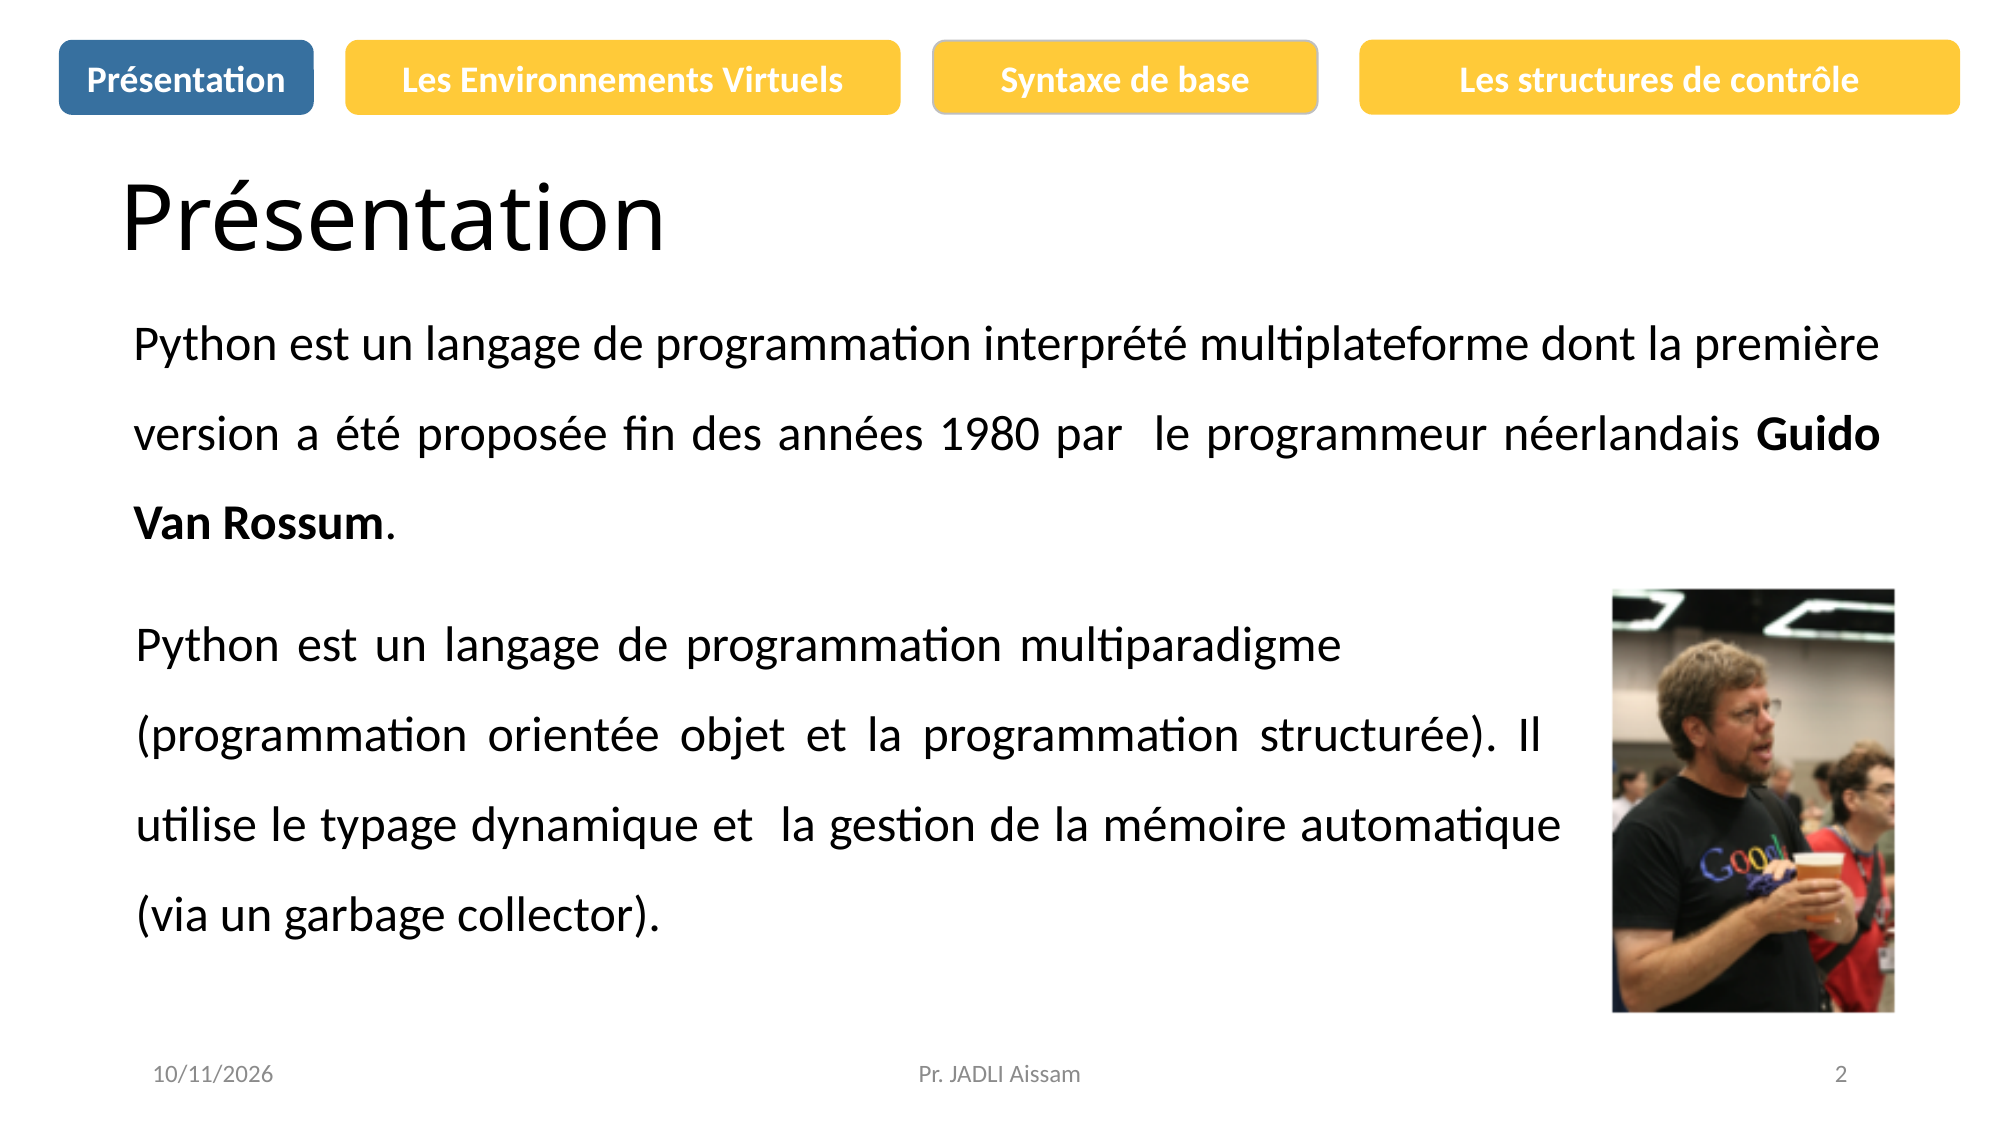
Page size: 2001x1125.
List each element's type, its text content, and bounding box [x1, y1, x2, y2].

picture [1592, 562, 1916, 1034]
footer Pr. JADLI Aissam [662, 1042, 1338, 1103]
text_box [59, 40, 1960, 114]
title Présentation [104, 151, 1916, 291]
text_box Python est un langage de programmation interprété multiplateforme dont la première version a été proposée fin des années 1980 par le programmeur néerlandais Guido Van Rossum. [118, 272, 1896, 558]
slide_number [137, 1042, 588, 1103]
slide_number 2 [1412, 1042, 1863, 1103]
text_box Python est un langage de programmation multiparadigme (programmation orientée objet et la programmation structurée). Il utilise le typage dynamique et la gestion de la mémoire automatique (via un garbage collector). [120, 573, 1578, 949]
